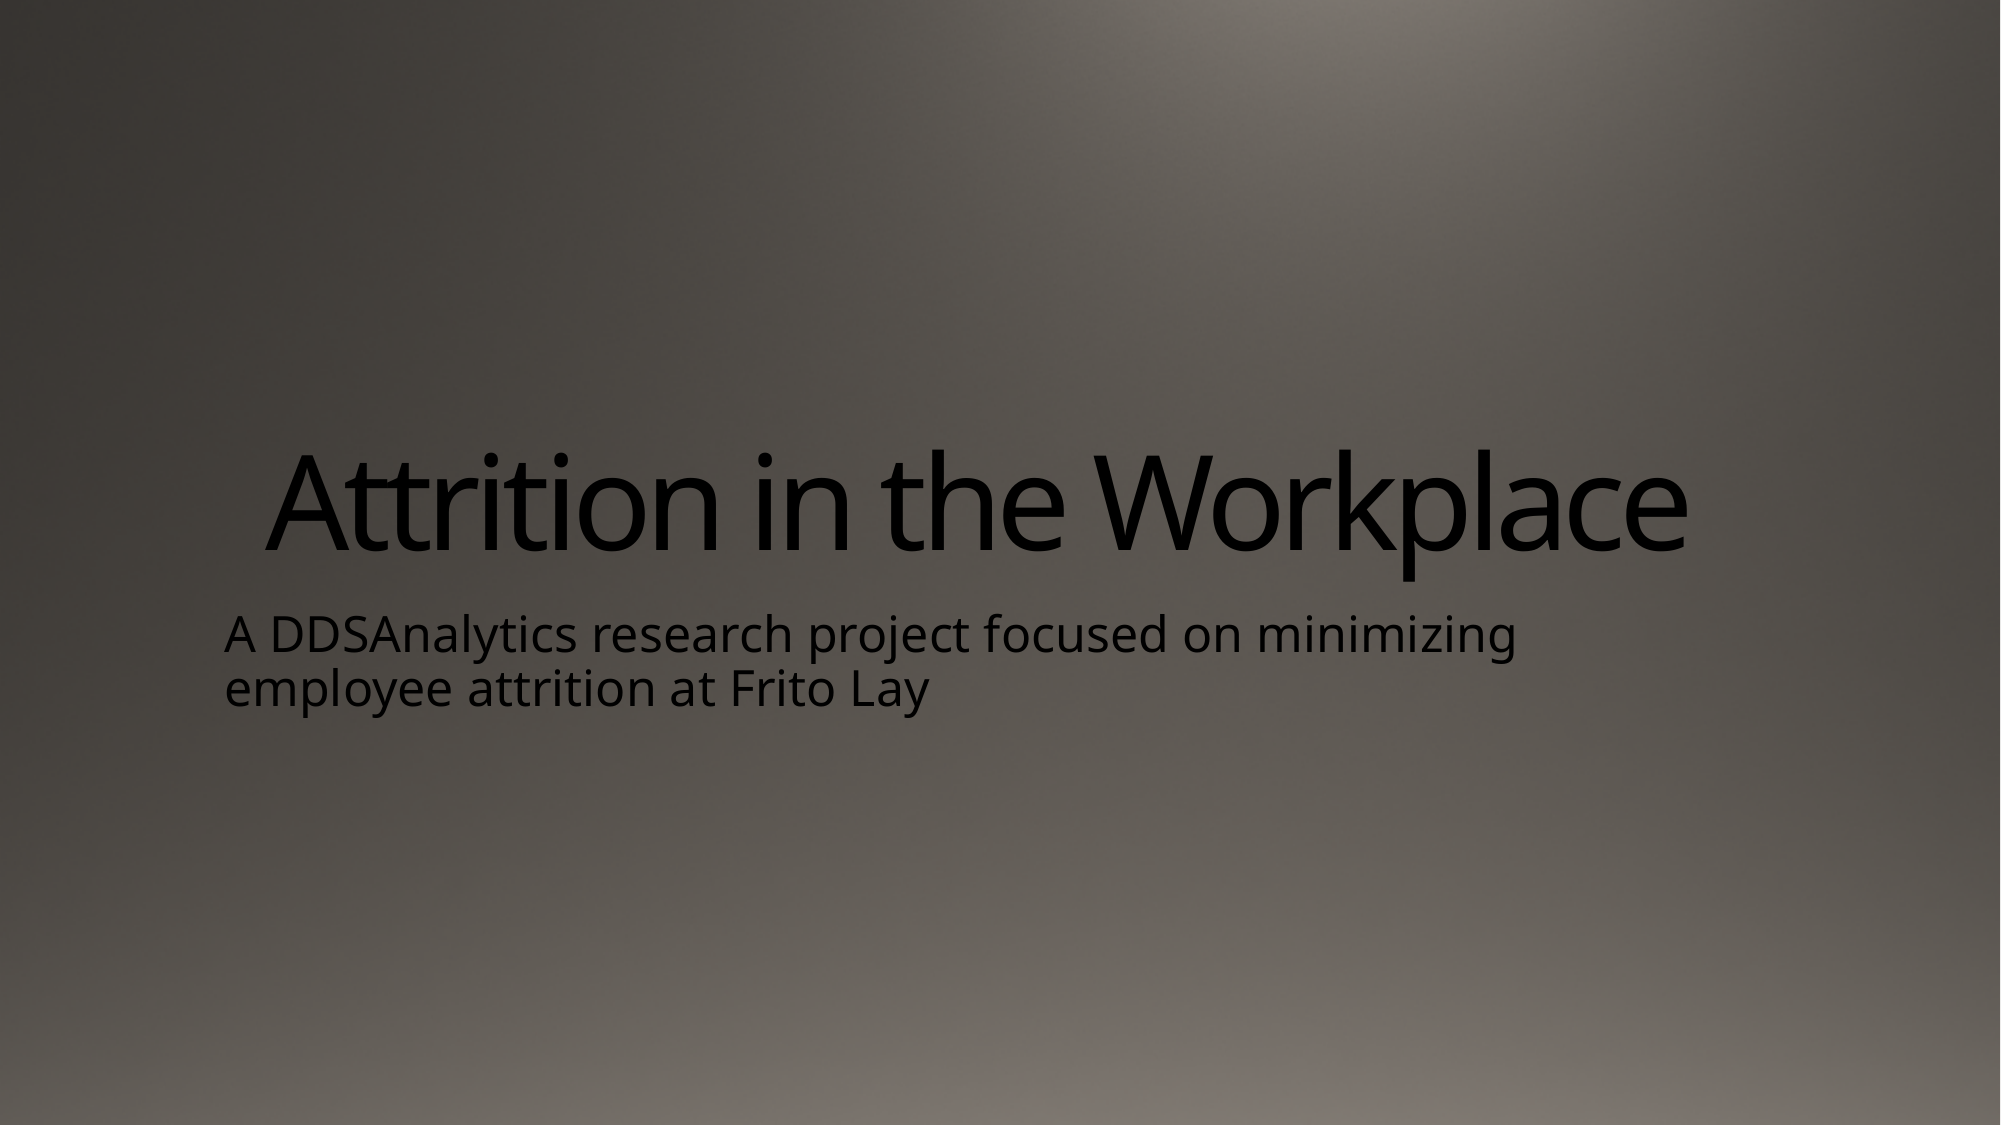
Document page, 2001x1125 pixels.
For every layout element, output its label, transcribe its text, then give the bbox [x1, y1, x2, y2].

picture [0, 0, 2001, 1125]
subtitle A DDSAnalytics research project focused on minimizing employee attrition at Frito Lay [209, 601, 1710, 725]
title Attrition in the Workplace [209, 429, 1710, 601]
